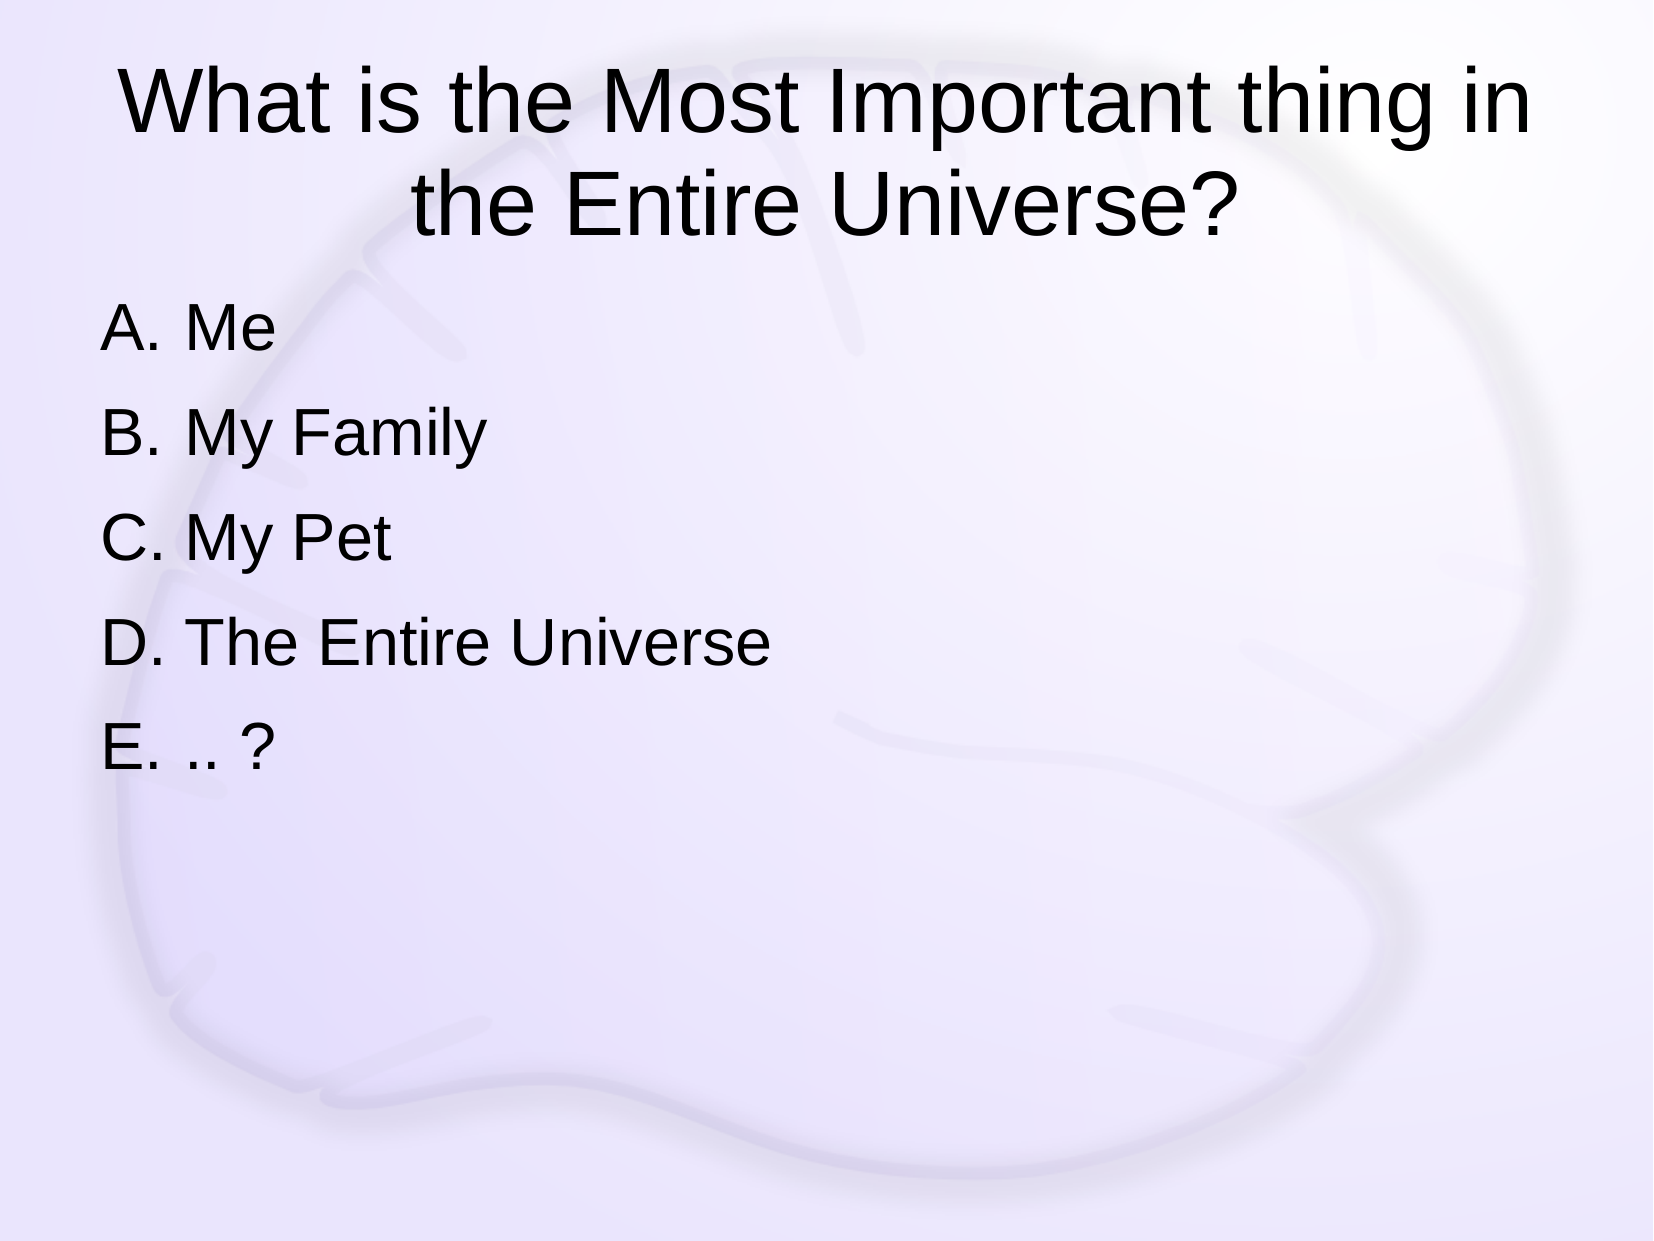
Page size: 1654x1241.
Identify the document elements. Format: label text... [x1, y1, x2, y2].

picture [0, 0, 1654, 1241]
title What is the Most Important thing in the Entire Universe? [82, 49, 1571, 257]
list Me My Family My Pet The Entire Universe .. ? [82, 290, 1571, 1110]
